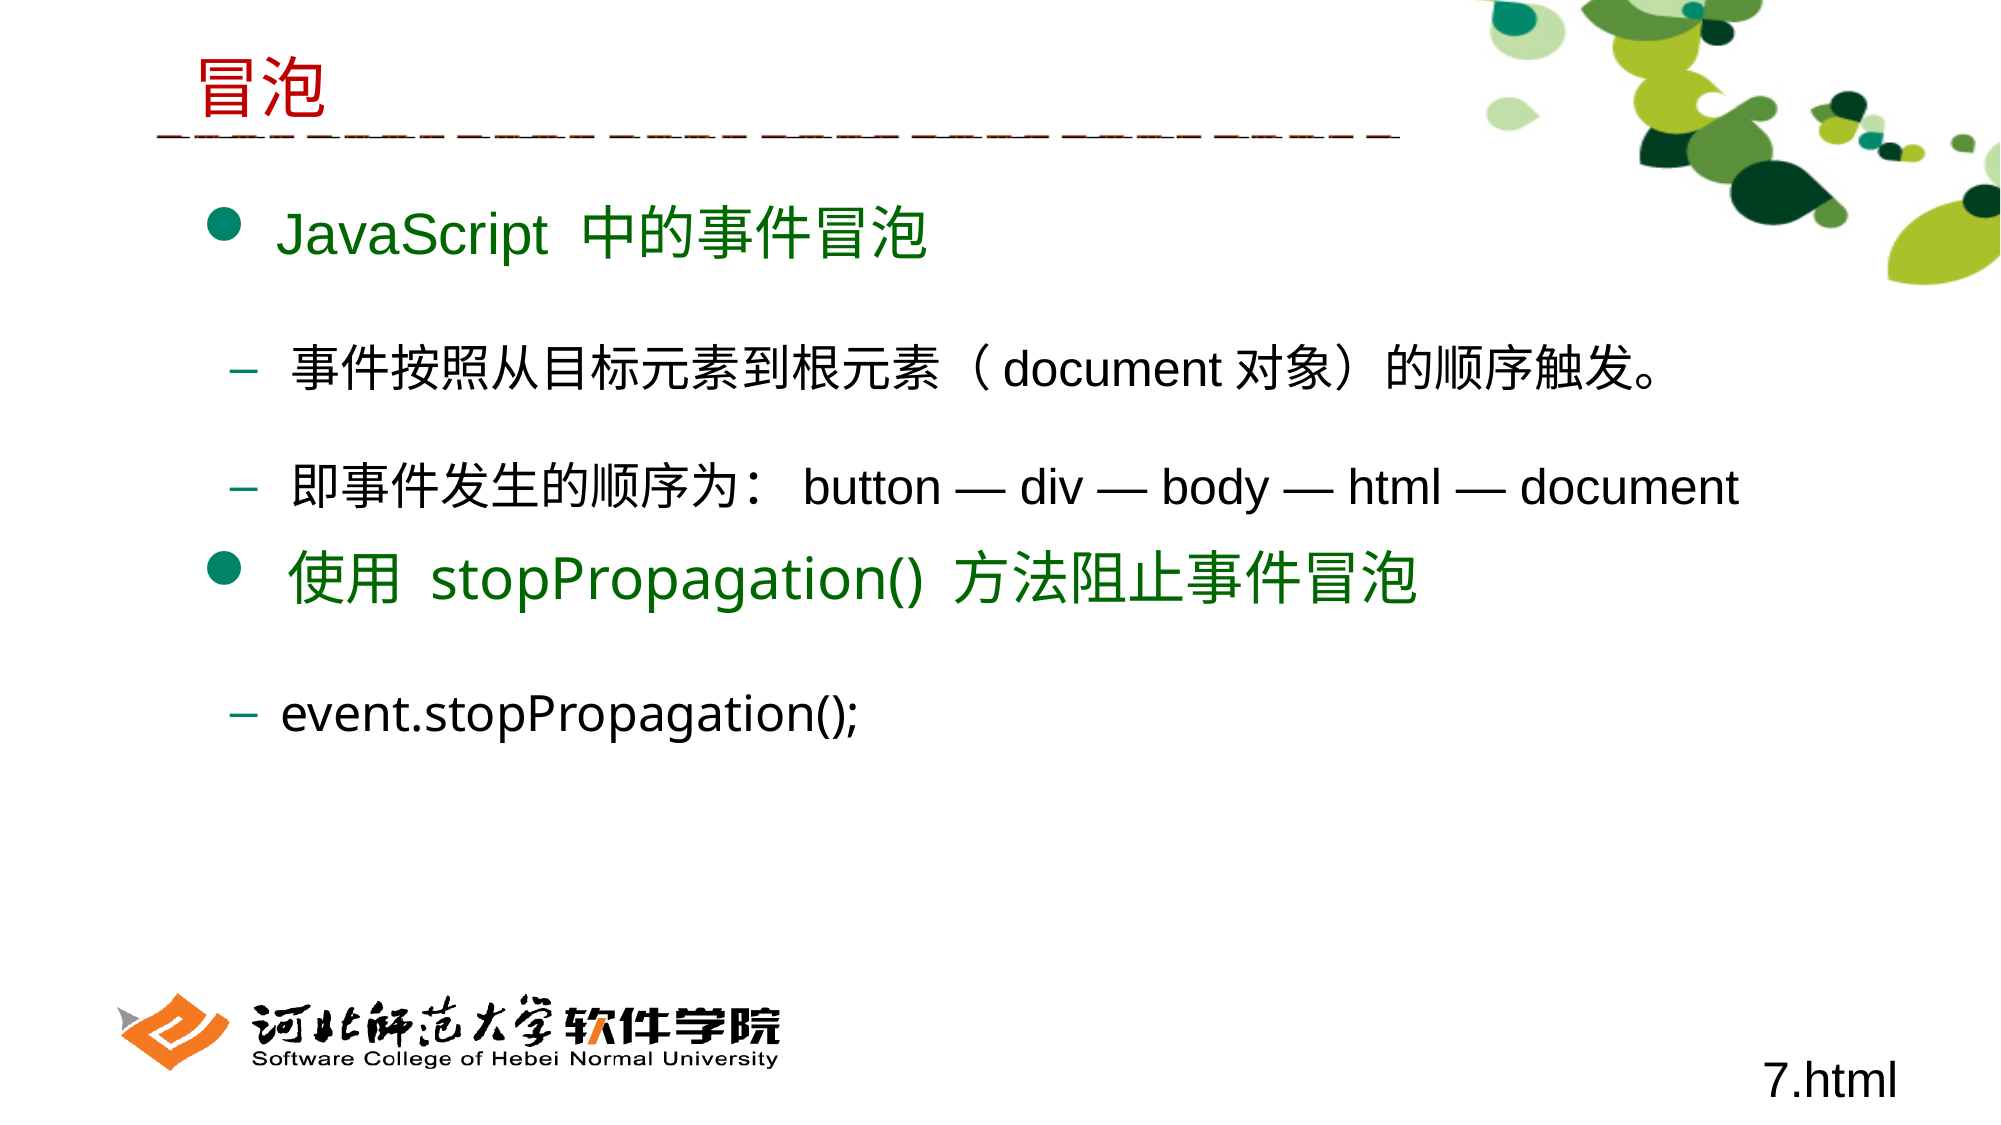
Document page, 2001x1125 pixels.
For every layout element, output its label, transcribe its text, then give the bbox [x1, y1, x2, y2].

list JavaScript 中的事件冒泡 事件按照从目标元素到根元素（document对象）的顺序触发。 即事件发生的顺序为：button — div — body — html — document 使用 stopPropagation() 方法阻止事件冒泡 event.stopPropagation(); [187, 175, 1782, 983]
text_box 7.html [1742, 1037, 1919, 1118]
list 冒泡 [178, 38, 1523, 120]
picture [0, 0, 2001, 1125]
